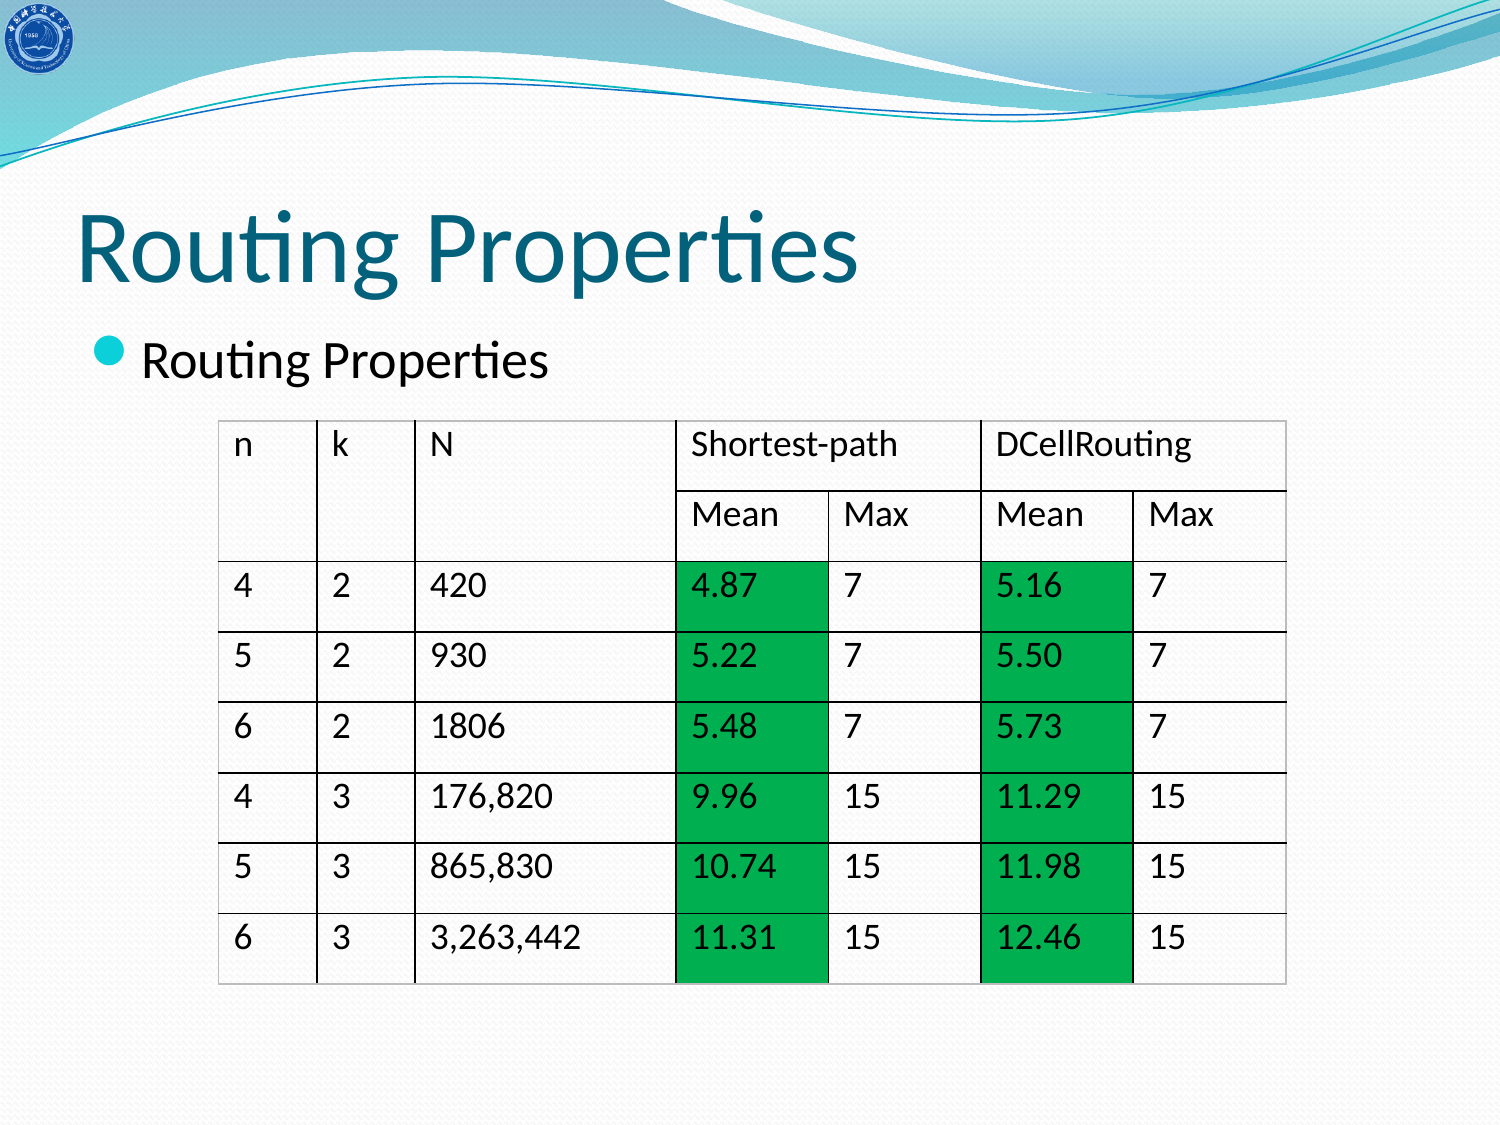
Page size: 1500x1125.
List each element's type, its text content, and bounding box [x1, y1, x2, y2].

table_header Shortest-path [677, 422, 980, 490]
picture [0, 0, 77, 77]
table_header N [416, 422, 675, 561]
table_cell Max [829, 492, 980, 561]
table_cell 3 [318, 774, 414, 842]
table_cell 7 [1134, 703, 1285, 772]
title Routing Properties [75, 115, 1425, 303]
table_cell 10.74 [677, 844, 828, 913]
table_cell 1806 [416, 703, 675, 772]
table_cell 420 [416, 562, 675, 631]
table_cell 15 [1134, 774, 1285, 842]
table_cell 15 [829, 844, 980, 913]
table_cell 9.96 [677, 774, 828, 842]
table_header DCellRouting [982, 422, 1285, 490]
table_cell 15 [829, 914, 980, 983]
table_cell 7 [1134, 633, 1285, 701]
table_cell 11.31 [677, 914, 828, 983]
table_cell 176,820 [416, 774, 675, 842]
table_cell 6 [219, 703, 316, 772]
table_cell 5.22 [677, 633, 828, 701]
table_cell 7 [829, 633, 980, 701]
table_cell 15 [1134, 844, 1285, 913]
table_cell 15 [829, 774, 980, 842]
list Routing Properties [75, 317, 1425, 1038]
table_cell 7 [829, 562, 980, 631]
table_cell 5.48 [677, 703, 828, 772]
table_cell 4 [219, 774, 316, 842]
table_cell Mean [982, 492, 1132, 561]
table_cell 3,263,442 [416, 914, 675, 983]
table_cell 5.73 [982, 703, 1132, 772]
table_cell 3 [318, 914, 414, 983]
table_header n [219, 422, 316, 561]
table_cell 5 [219, 844, 316, 913]
table_cell 11.98 [982, 844, 1132, 913]
table_cell 4 [219, 562, 316, 631]
table_cell 7 [1134, 562, 1285, 631]
table_cell Max [1134, 492, 1285, 561]
table_cell 2 [318, 703, 414, 772]
table_cell 15 [1134, 914, 1285, 983]
table_cell Mean [677, 492, 828, 561]
table_cell 4.87 [677, 562, 828, 631]
table_cell 5 [219, 633, 316, 701]
table_header k [318, 422, 414, 561]
table_cell 7 [829, 703, 980, 772]
table_cell 2 [318, 562, 414, 631]
table_cell 930 [416, 633, 675, 701]
table_cell 6 [219, 914, 316, 983]
table_cell 865,830 [416, 844, 675, 913]
table_cell 5.50 [982, 633, 1132, 701]
table_cell 5.16 [982, 562, 1132, 631]
table_cell 3 [318, 844, 414, 913]
table_cell 12.46 [982, 914, 1132, 983]
table_cell 2 [318, 633, 414, 701]
table_cell 11.29 [982, 774, 1132, 842]
